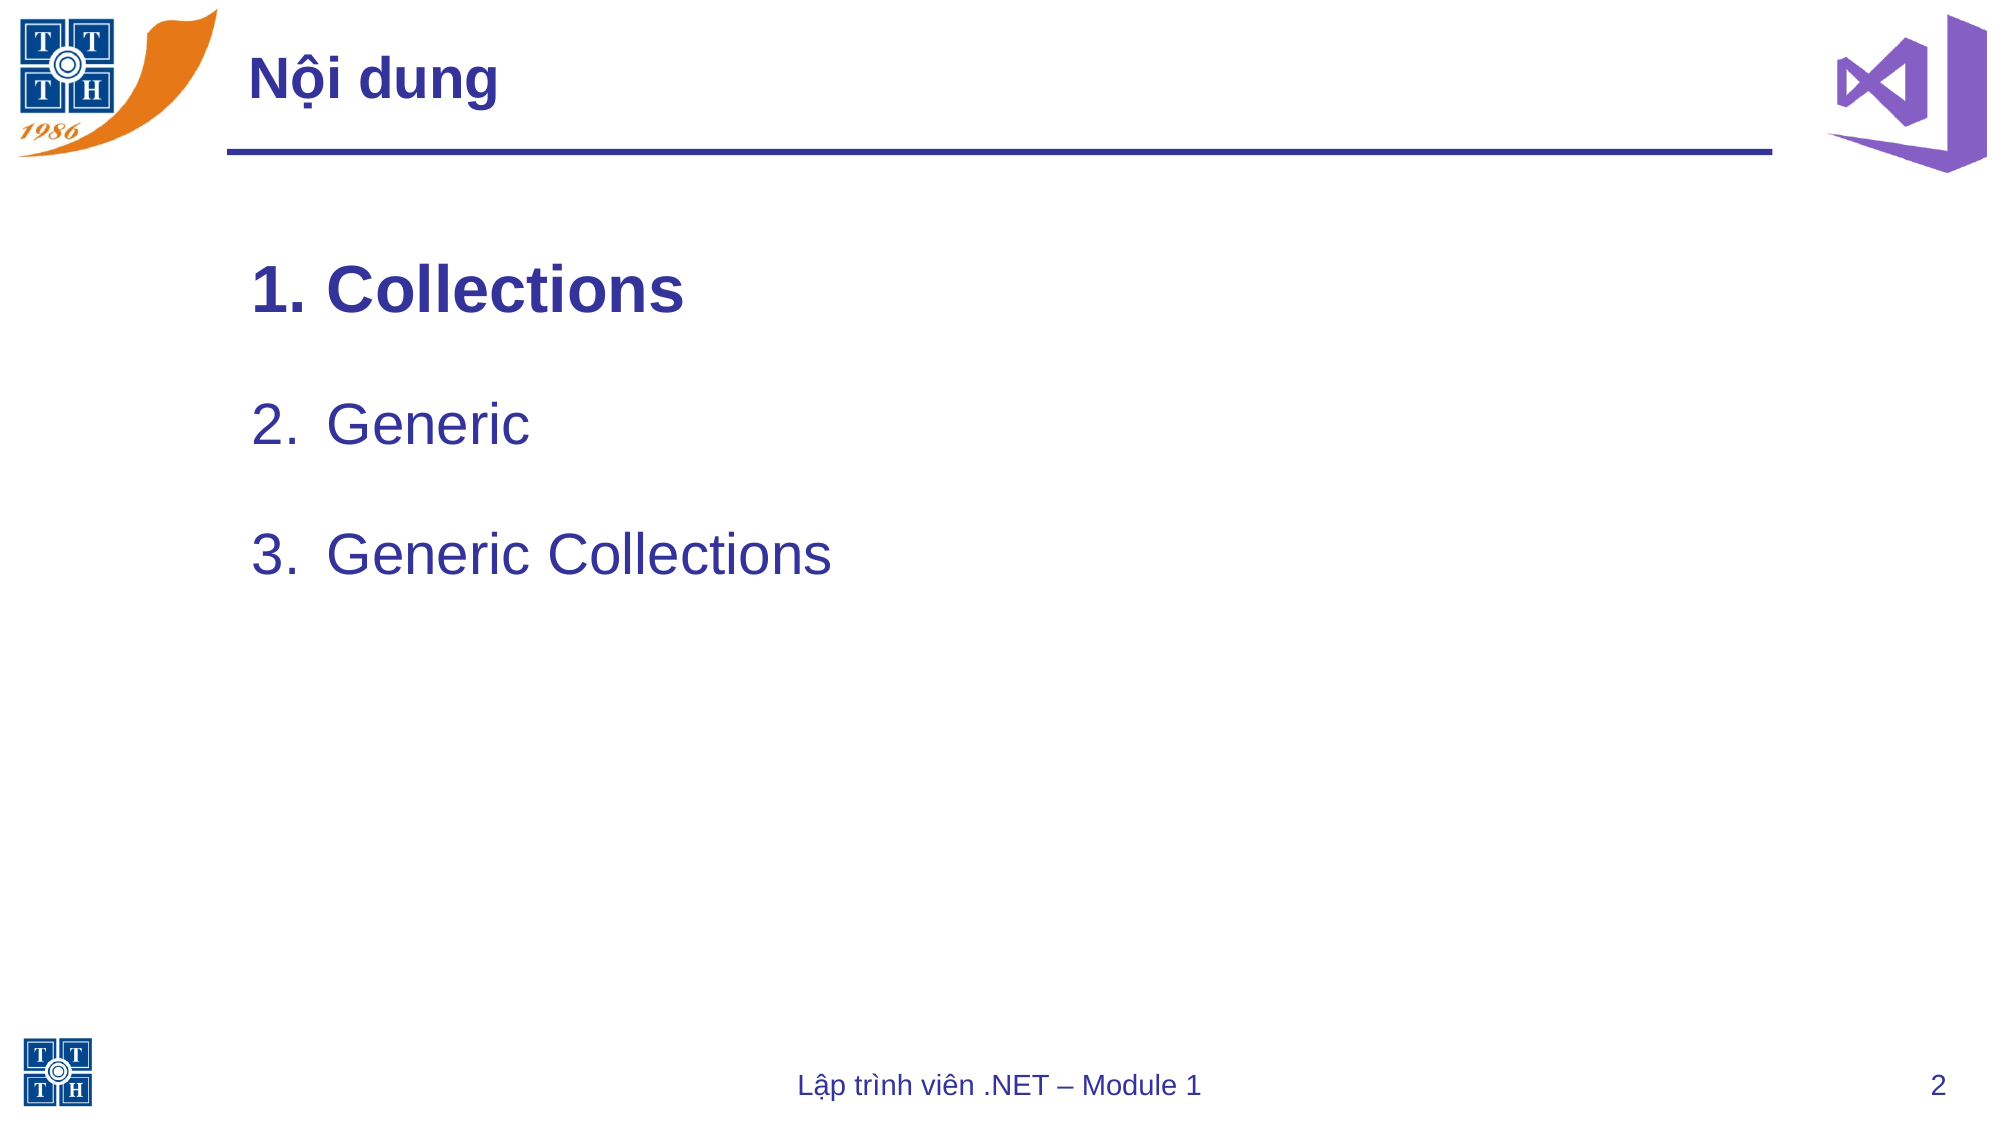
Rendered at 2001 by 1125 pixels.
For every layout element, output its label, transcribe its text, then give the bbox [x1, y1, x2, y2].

picture [16, 7, 219, 158]
title Nội dung [233, 40, 1796, 126]
picture [23, 1037, 93, 1107]
text_box Collections Generic Generic Collections [237, 198, 849, 594]
picture [1827, 14, 1987, 173]
